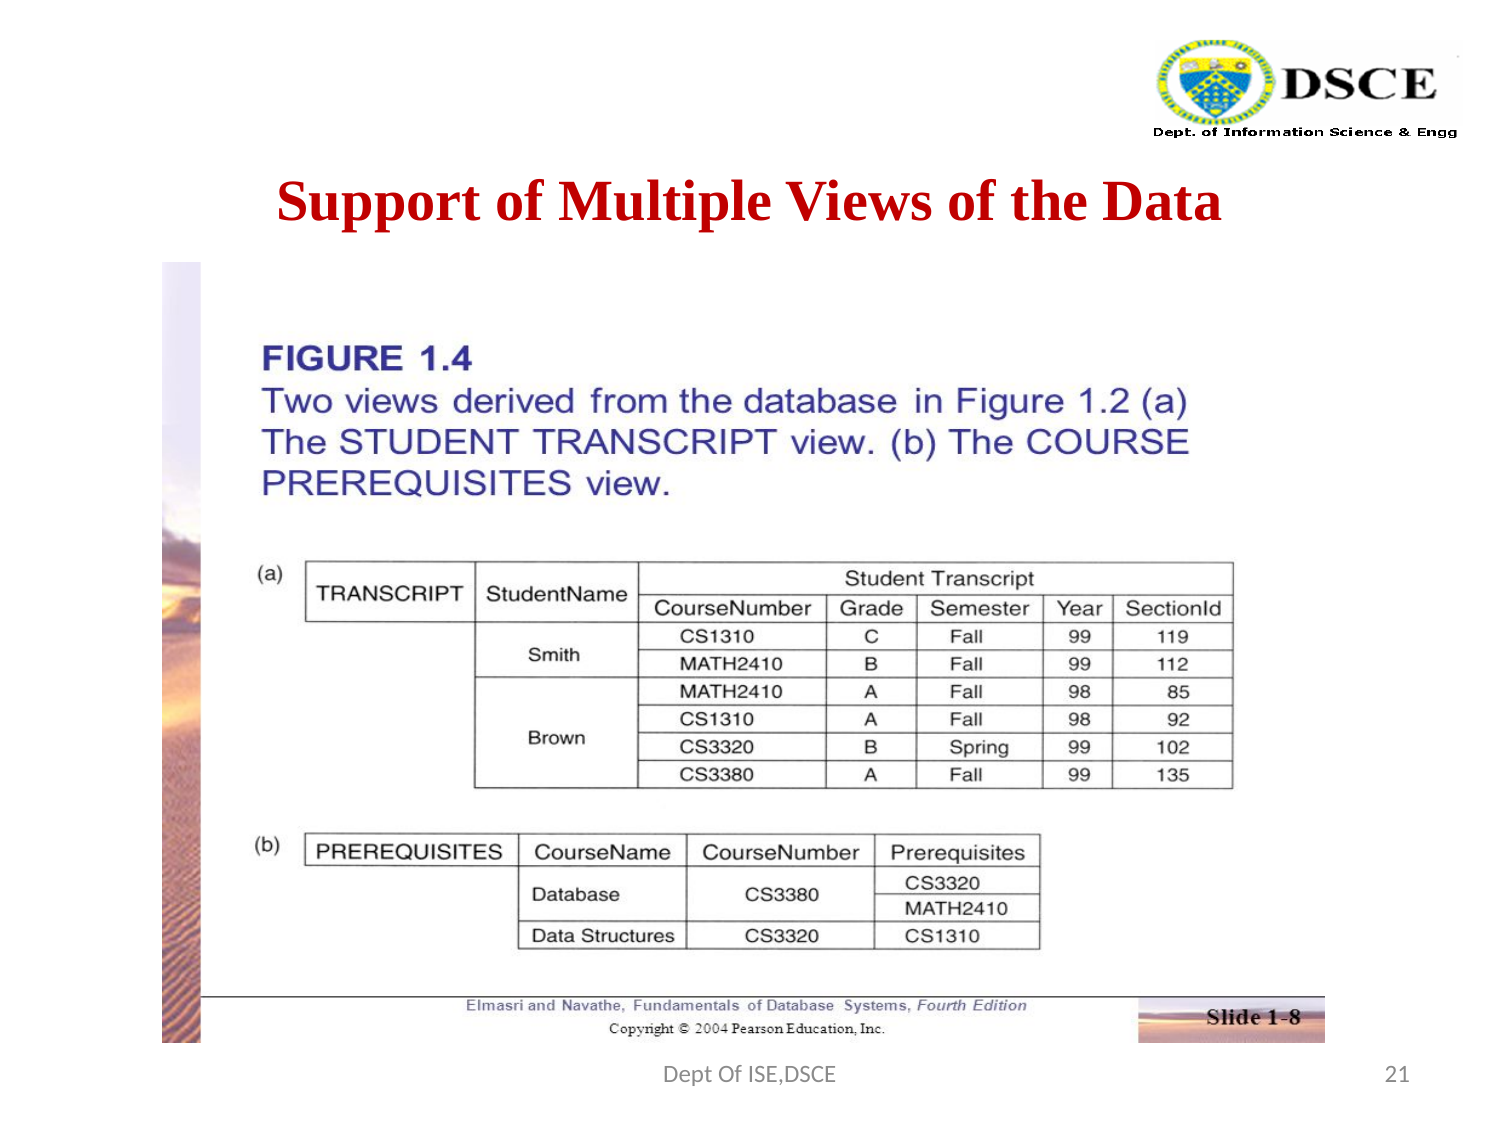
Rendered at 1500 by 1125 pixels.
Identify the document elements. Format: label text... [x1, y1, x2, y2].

picture [1149, 37, 1463, 142]
footer Dept Of ISE,DSCE [512, 1052, 988, 1103]
title Support of Multiple Views of the Data [75, 162, 1425, 233]
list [162, 262, 1326, 1043]
slide_number 21 [1074, 1042, 1425, 1103]
